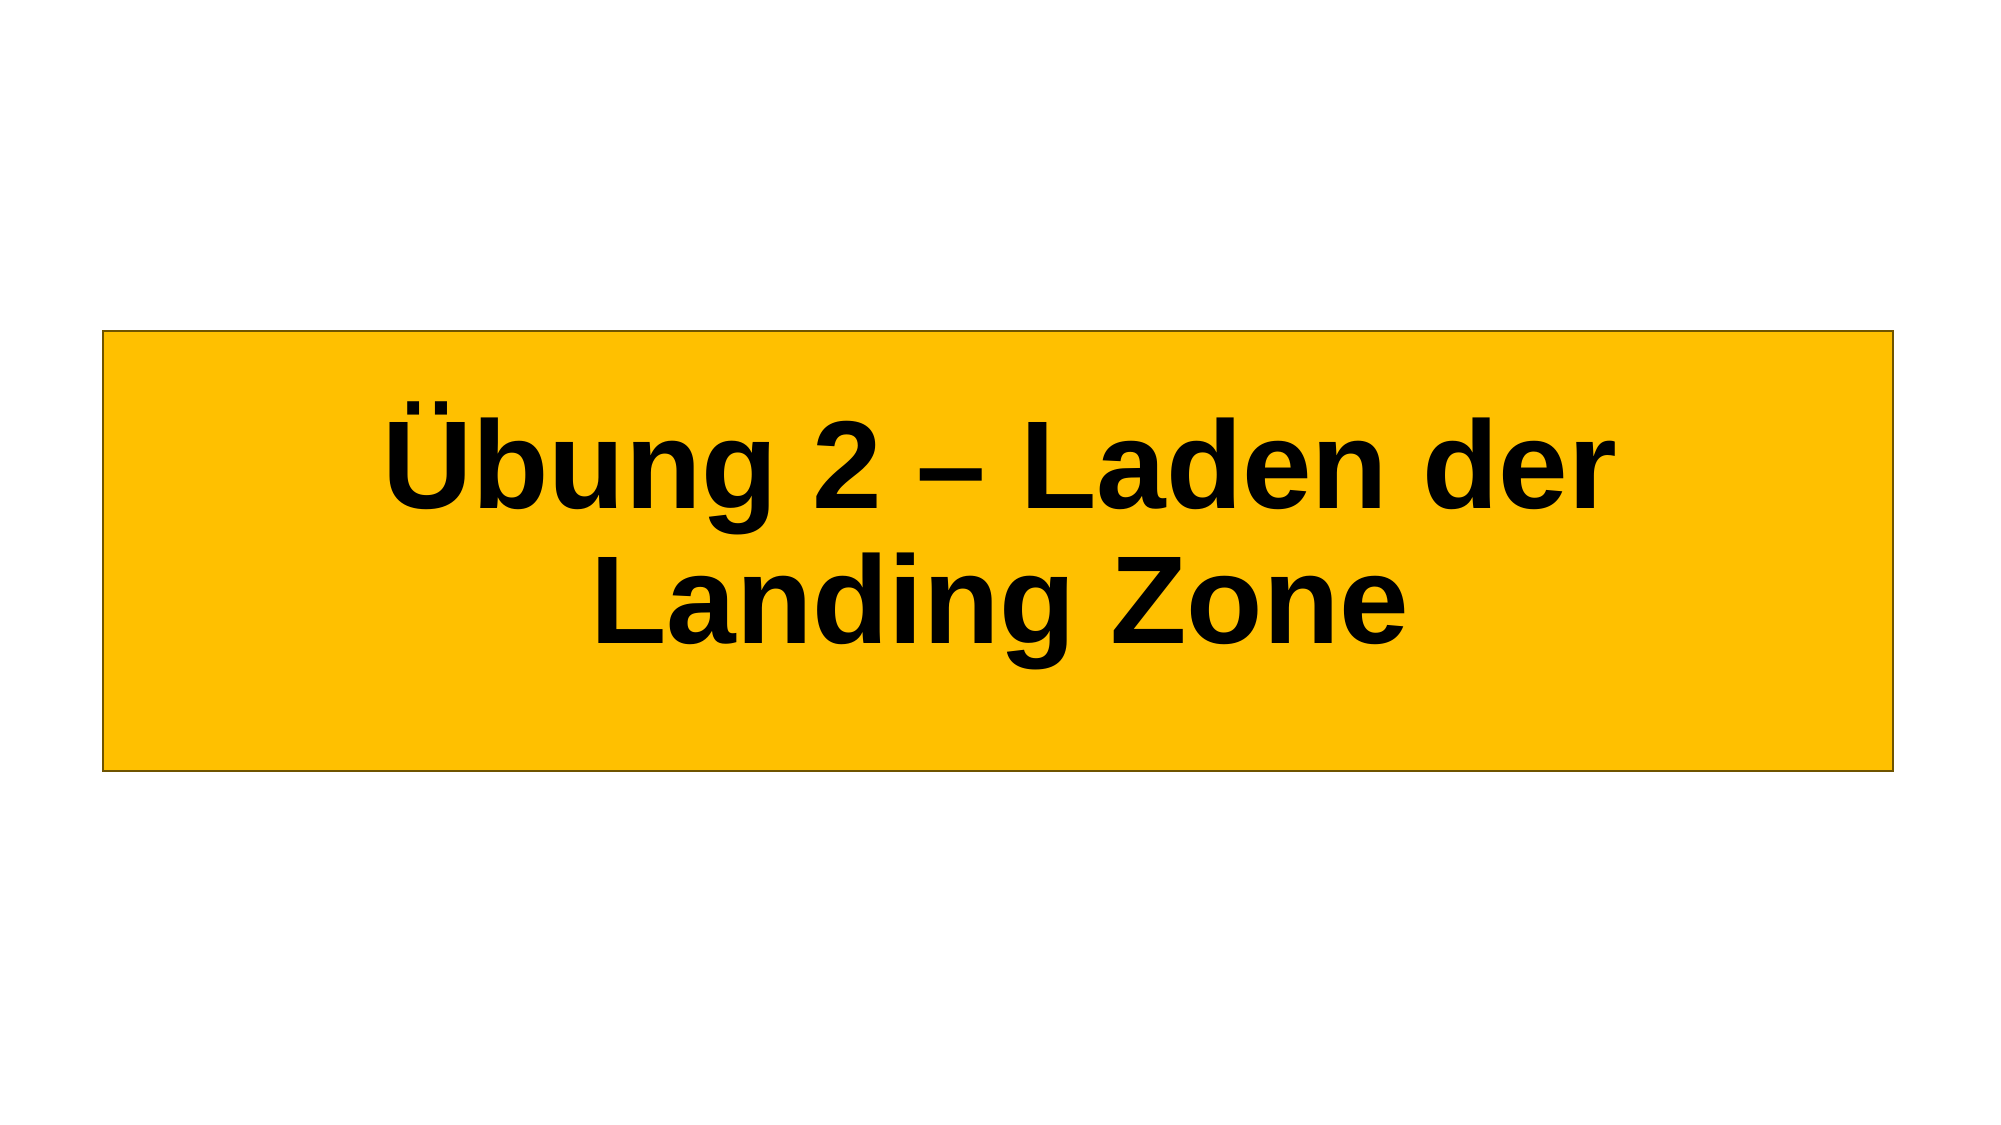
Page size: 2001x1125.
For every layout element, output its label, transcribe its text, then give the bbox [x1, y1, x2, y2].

title Übung 2 – Laden der Landing Zone [249, 286, 1750, 679]
text_box [102, 330, 1894, 772]
